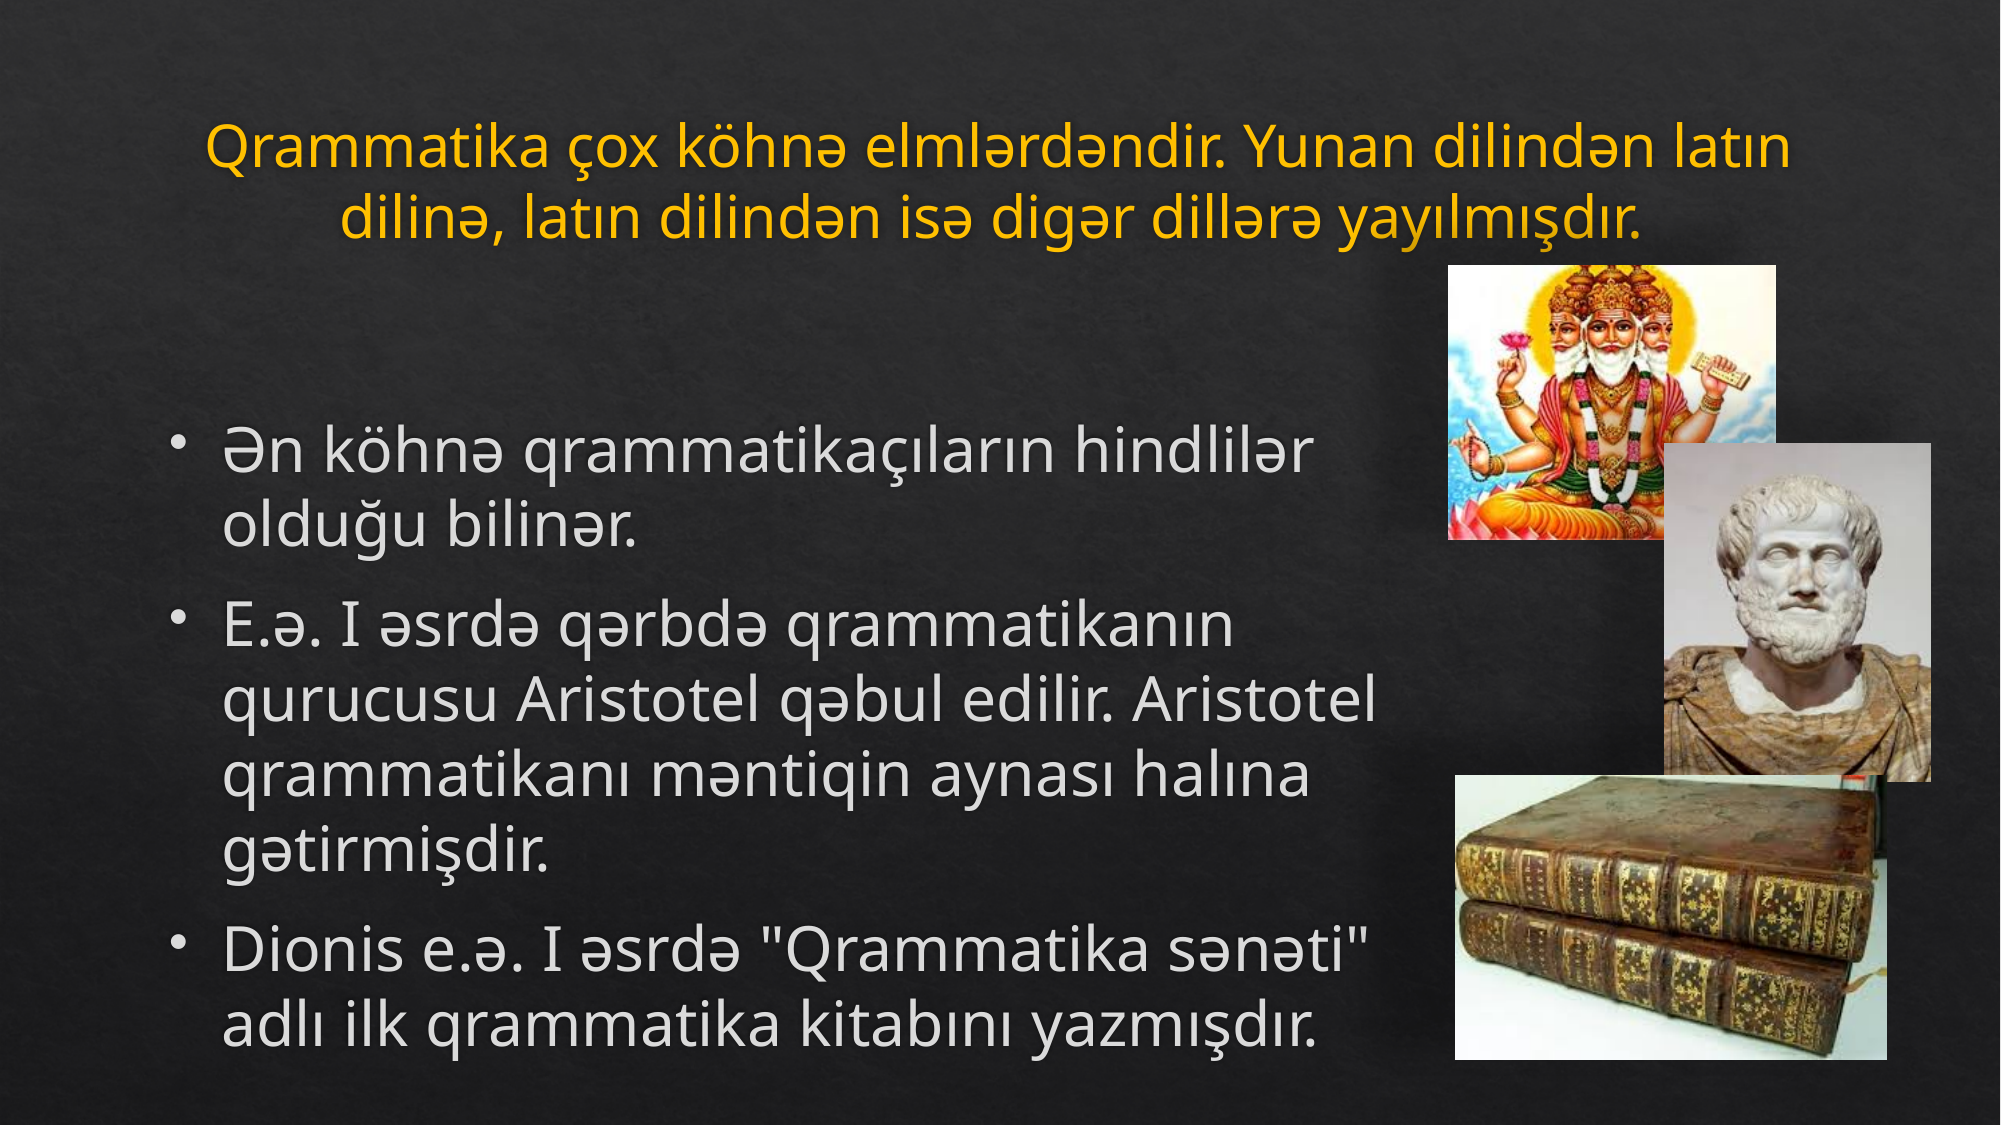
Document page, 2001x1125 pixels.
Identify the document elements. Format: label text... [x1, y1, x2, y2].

picture [1448, 265, 1932, 1060]
title Qrammatika çox köhnə elmlərdəndir. Yunan dilindən latın dilinə, latın dilindən isə digər dillərə yayılmışdır. [149, 99, 1849, 260]
list Ən köhnə qrammatikaçıların hindlilər olduğu bilinər. E.ə. I əsrdə qərbdə qrammatikanın qurucusu Aristotel qəbul edilir. Aristotel qrammatikanı məntiqin aynası halına gətirmişdir. Dionis e.ə. I əsrdə "Qrammatika sənəti" adlı ilk qrammatika kitabını yazmışdır. [149, 402, 1455, 1068]
